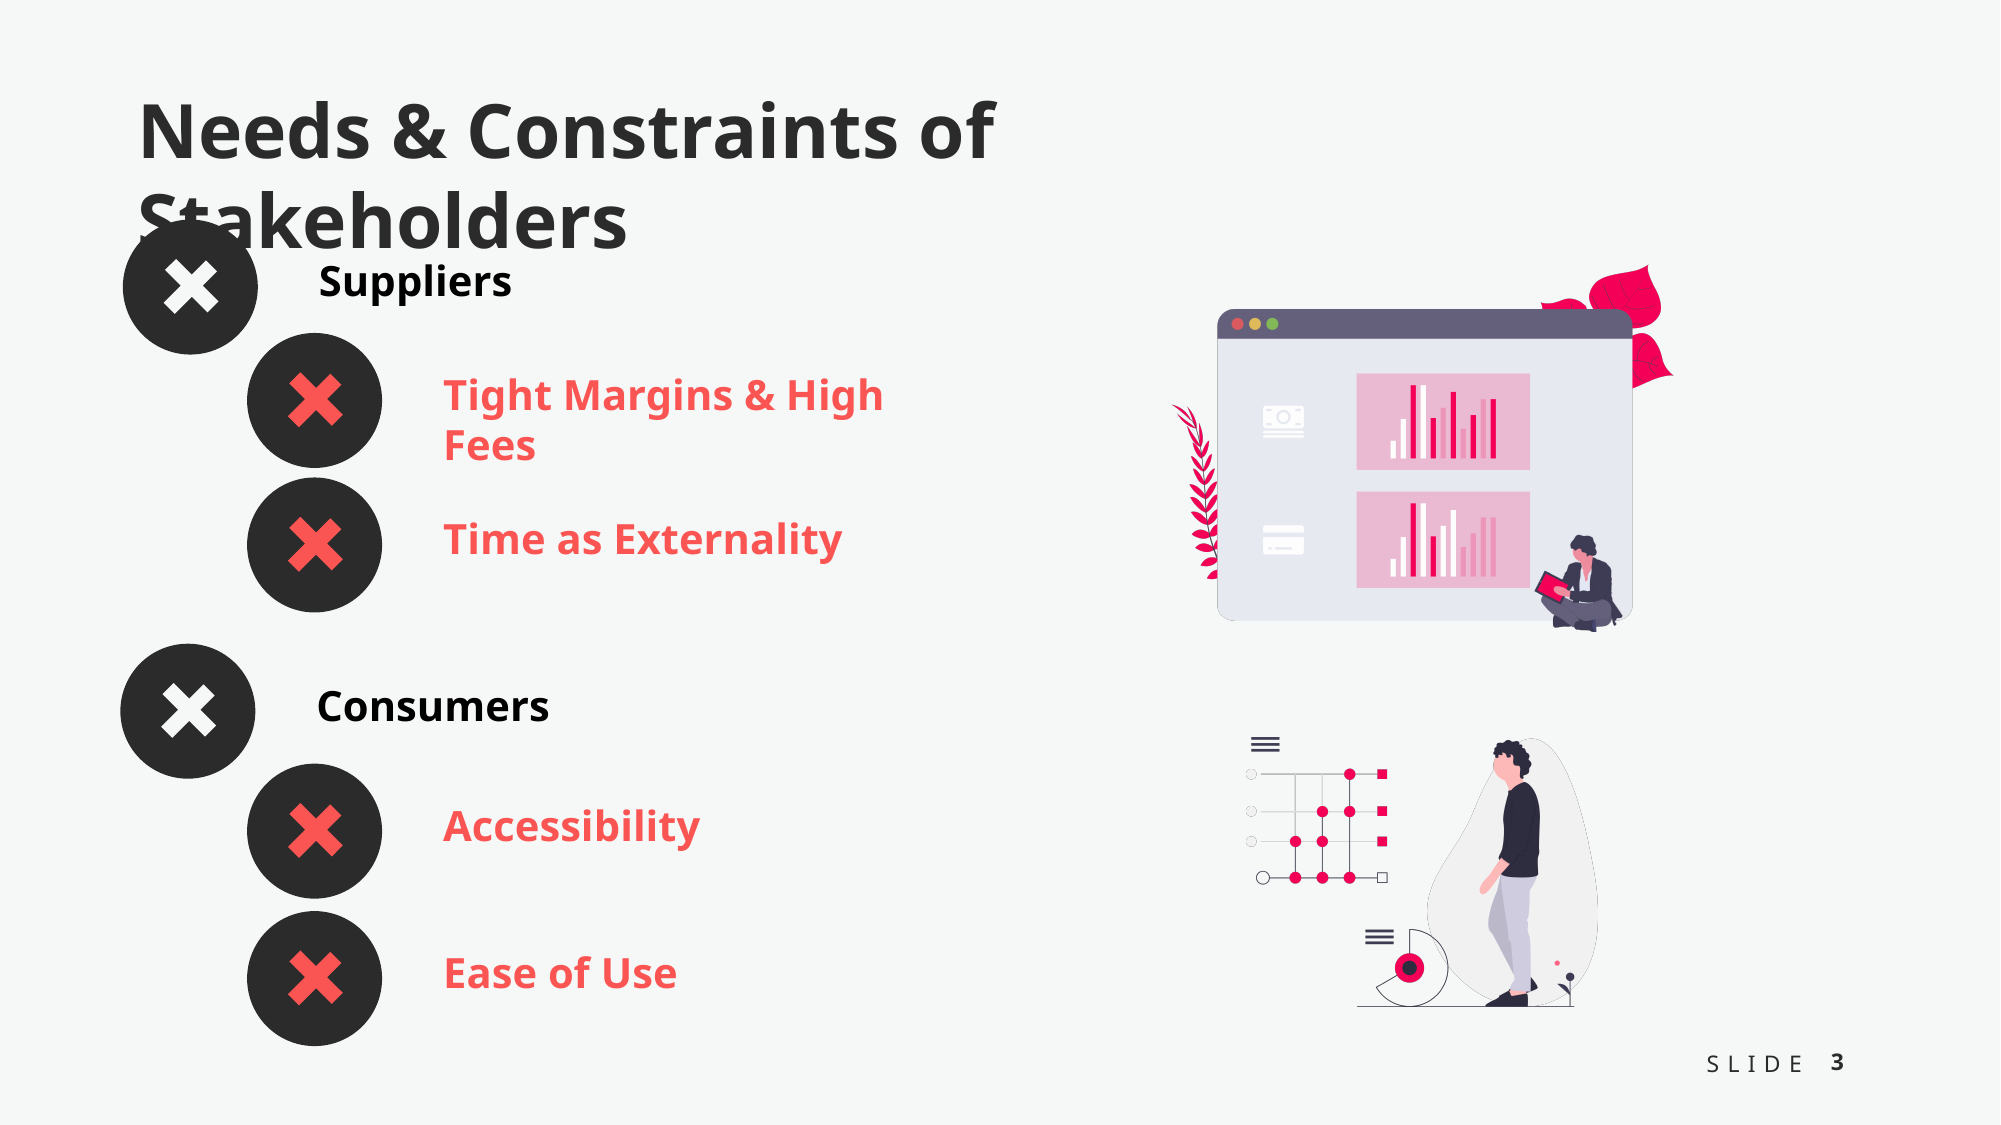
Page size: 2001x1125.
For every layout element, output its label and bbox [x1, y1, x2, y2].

text_box [247, 763, 1001, 899]
text_box [122, 219, 739, 355]
picture [1246, 737, 1598, 1007]
text_box [247, 332, 1001, 468]
text_box [247, 911, 1001, 1047]
text_box [120, 643, 737, 779]
text_box [247, 477, 1001, 613]
picture [1170, 264, 1674, 632]
text_box [122, 75, 1455, 591]
